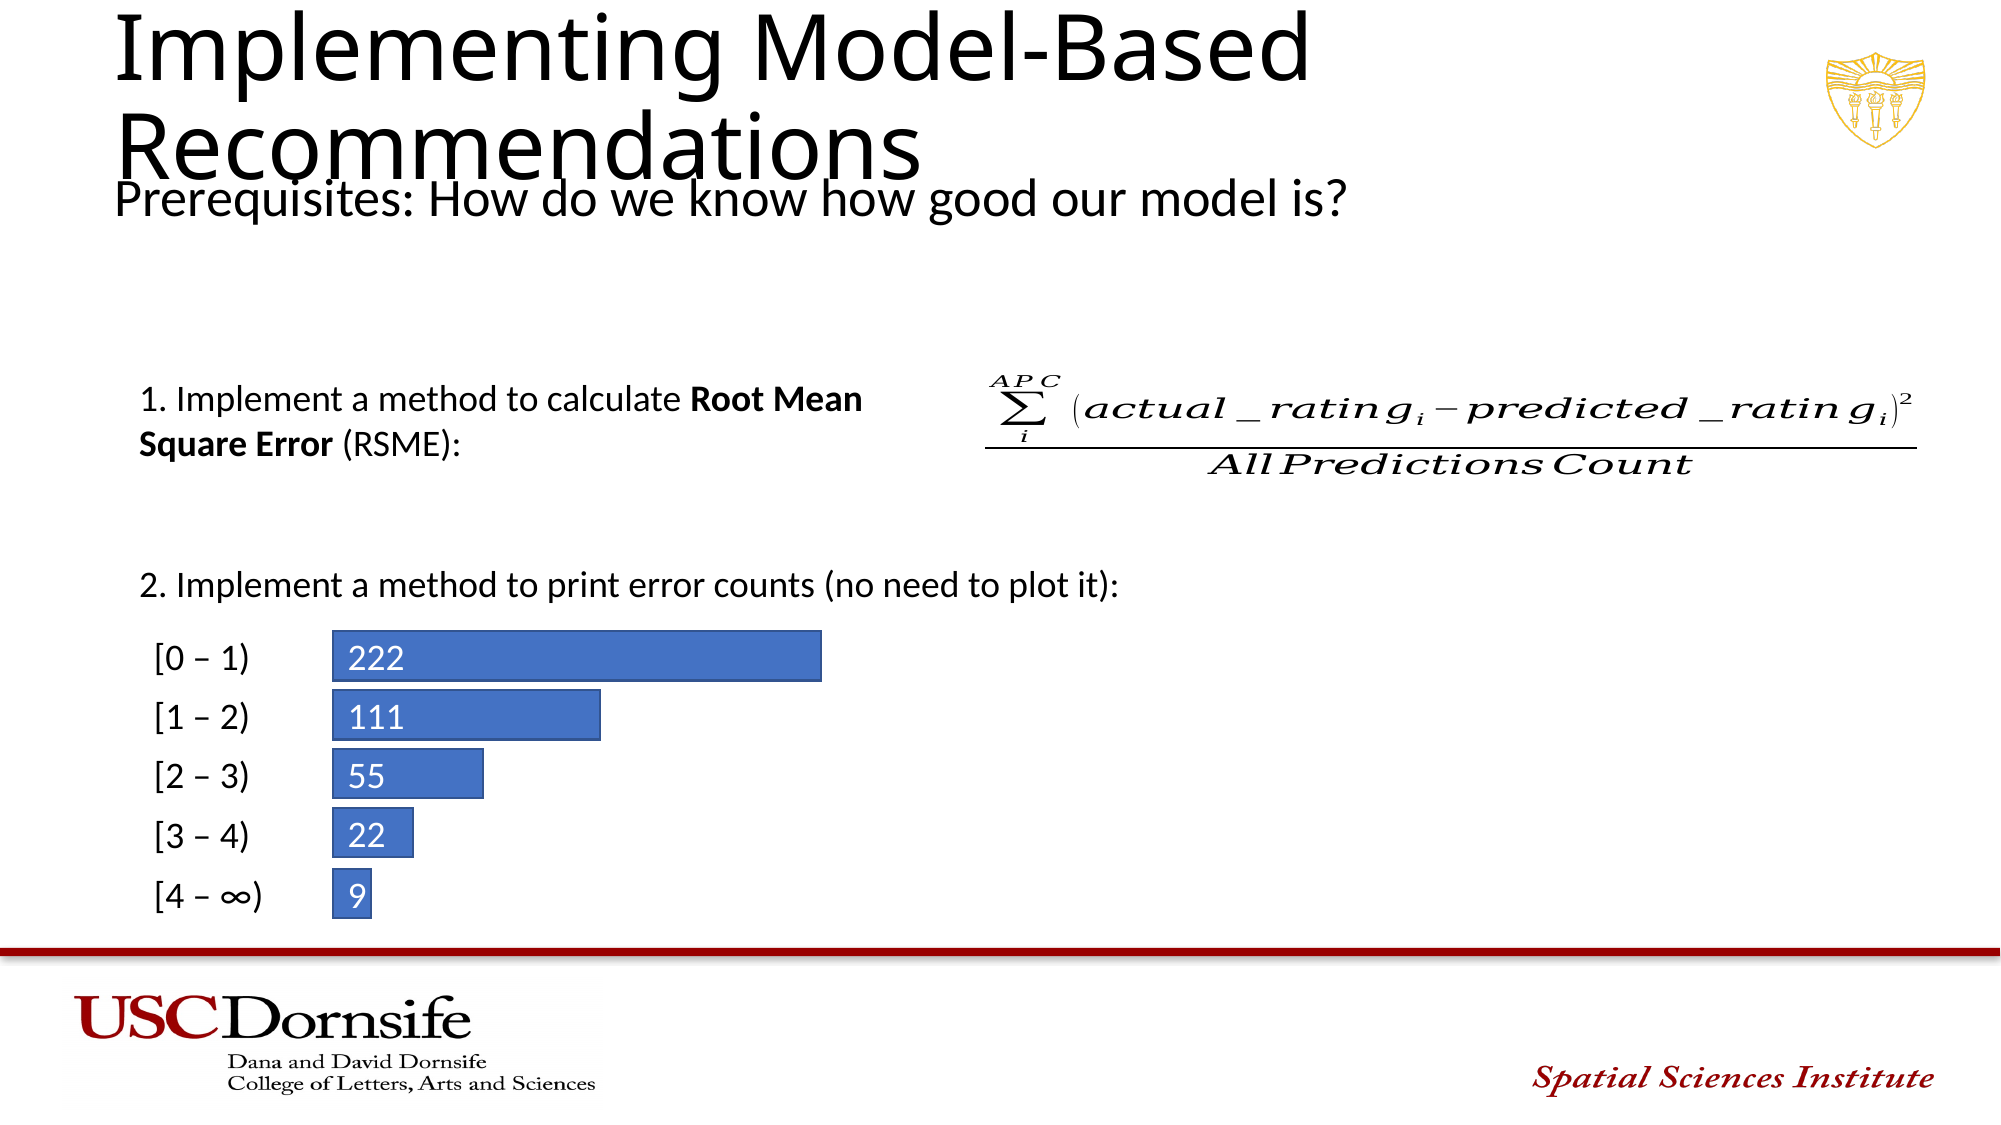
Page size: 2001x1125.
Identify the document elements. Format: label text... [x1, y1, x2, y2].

text_box [2 – 3) [139, 743, 299, 803]
text_box 111 [332, 689, 601, 741]
picture [1530, 1060, 1934, 1110]
text_box [0 – 1) [139, 625, 299, 684]
text_box 9 [332, 868, 372, 919]
text_box 22 [332, 807, 414, 858]
text_box 1. Implement a method to calculate Root Mean Square Error (RSME): [124, 366, 983, 472]
text_box 55 [332, 748, 484, 799]
text_box [1 – 2) [139, 684, 299, 743]
text_box 222 [332, 630, 822, 682]
text_box Prerequisites: How do we know how good our model is? [99, 154, 1577, 235]
picture [62, 975, 603, 1110]
text_box [3 – 4) [139, 803, 299, 863]
text_box [4 – ∞) [139, 863, 299, 923]
title Implementing Model-Based Recommendations [99, 15, 1900, 186]
text_box 2. Implement a method to print error counts (no need to plot it): [124, 552, 1193, 612]
picture [1900, 39, 1958, 162]
